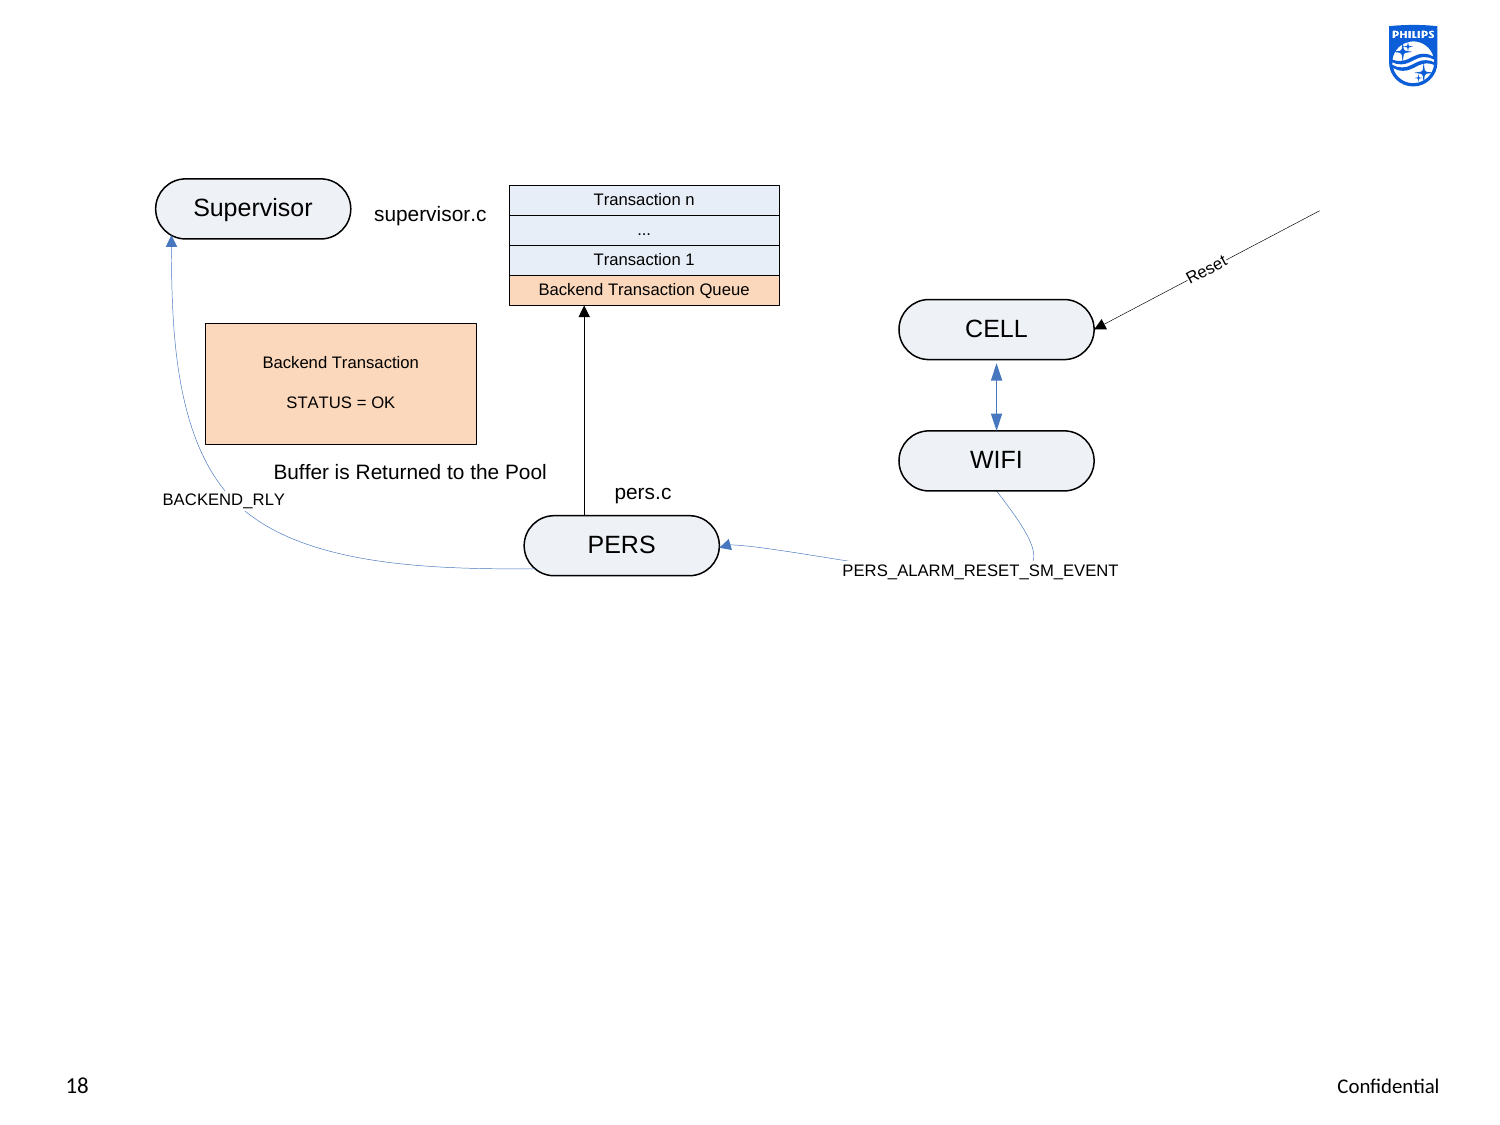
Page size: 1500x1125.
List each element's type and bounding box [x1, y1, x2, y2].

picture [111, 137, 1376, 632]
